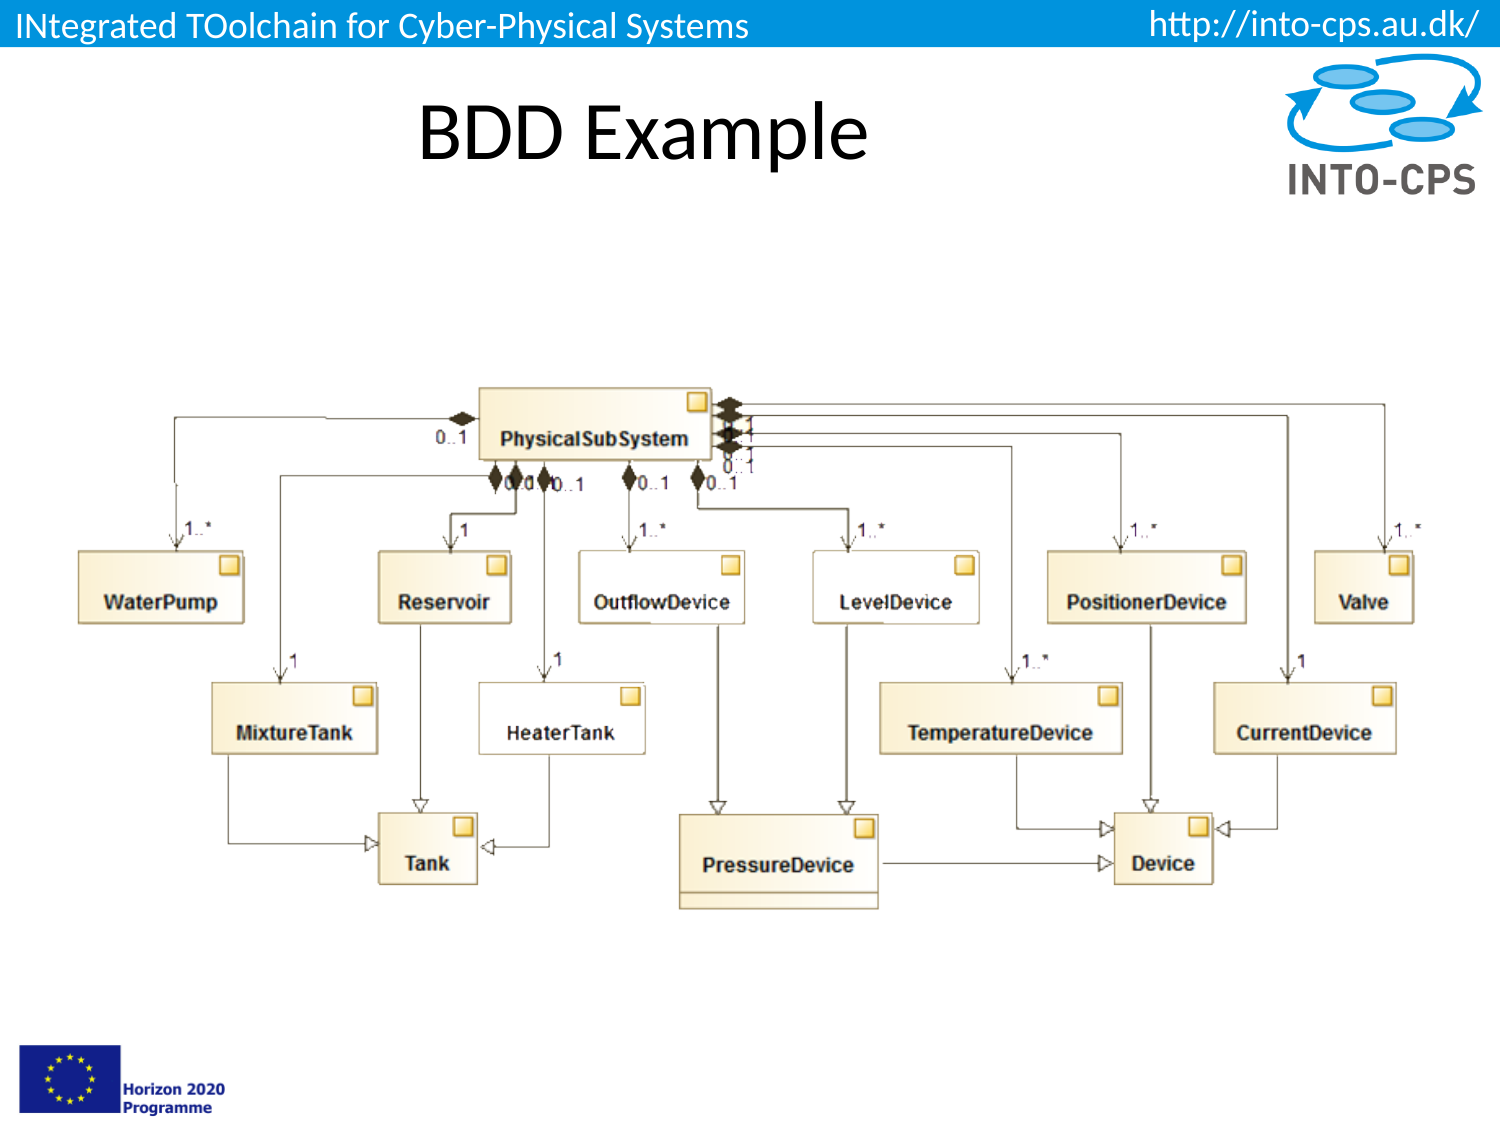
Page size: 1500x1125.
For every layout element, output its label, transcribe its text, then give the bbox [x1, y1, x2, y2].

picture [15, 1041, 231, 1117]
picture [1281, 51, 1485, 197]
title BDD Example [17, 68, 1270, 185]
picture [29, 314, 1456, 929]
